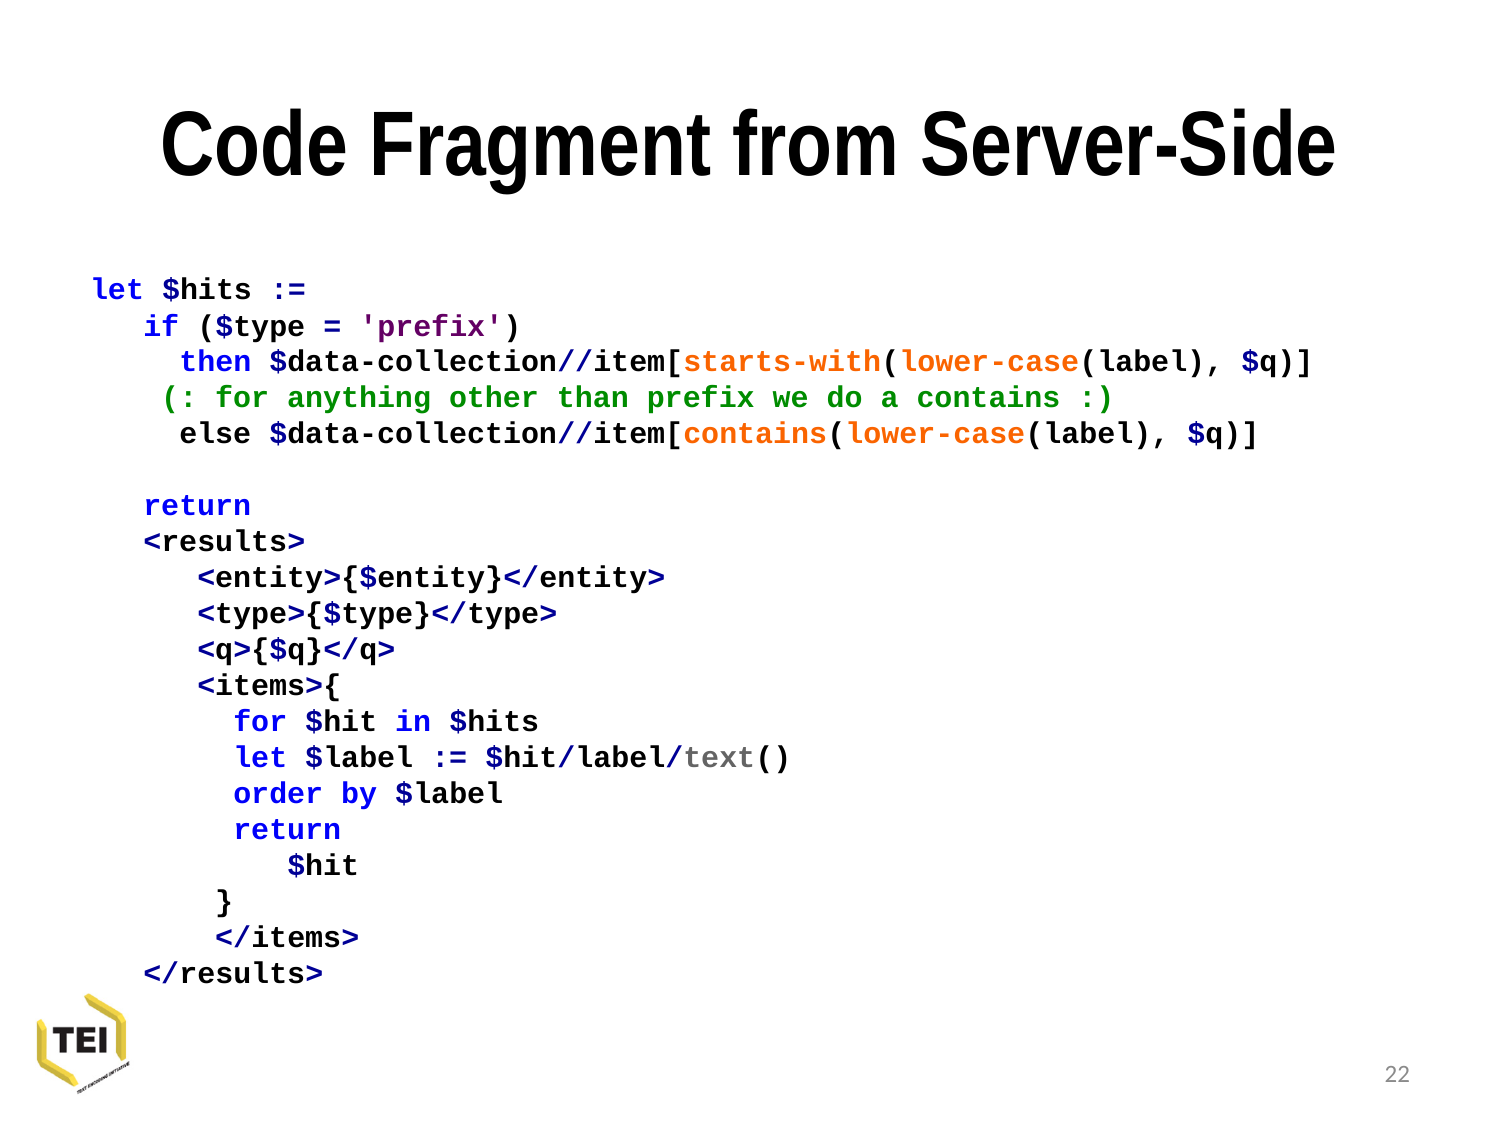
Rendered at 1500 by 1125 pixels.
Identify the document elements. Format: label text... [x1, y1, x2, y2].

title Code Fragment from Server-Side [75, 45, 1425, 233]
picture [24, 987, 138, 1100]
slide_number 22 [1074, 1042, 1425, 1103]
list let $hits := if ($type = 'prefix') then $data-collection//item[starts-with(lower-case(label), $q)] (: for anything other than prefix we do a contains :) else $data-collection//item[contains(lower-case(label), $q)] return <results> <entity>{$entity}</entity> <type>{$type}</type> <q>{$q}</q> <items>{ for $hit in $hits let $label := $hit/label/text() order by $label return $hit } </items> </results> [75, 262, 1425, 1005]
